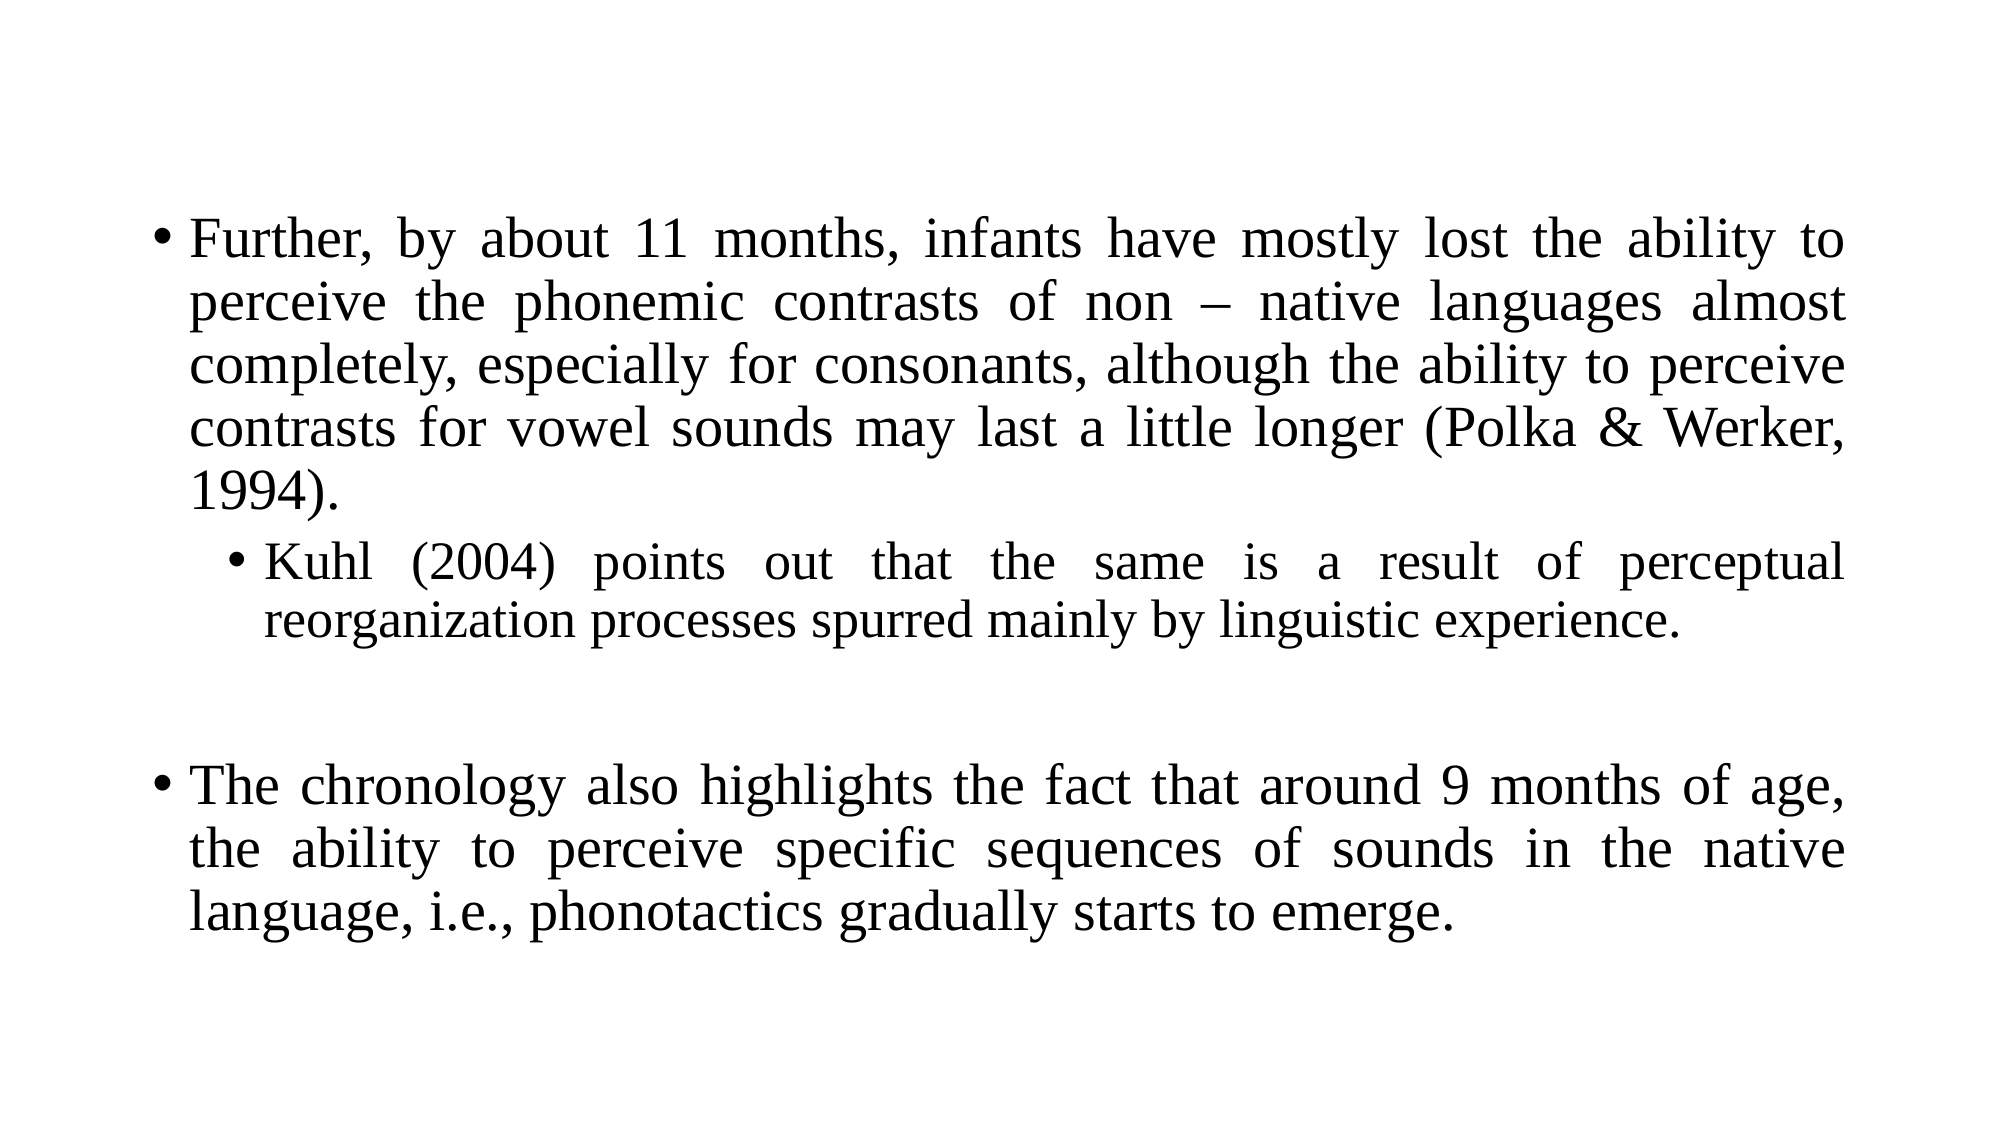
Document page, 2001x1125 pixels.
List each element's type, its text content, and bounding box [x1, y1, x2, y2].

list Further, by about 11 months, infants have mostly lost the ability to perceive the phonemic contrasts of non – native languages almost completely, especially for consonants, although the ability to perceive contrasts for vowel sounds may last a little longer (Polka & Werker, 1994). Kuhl (2004) points out that the same is a result of perceptual reorganization processes spurred mainly by linguistic experience. The chronology also highlights the fact that around 9 months of age, the ability to perceive specific sequences of sounds in the native language, i.e., phonotactics gradually starts to emerge. [137, 109, 1863, 1014]
